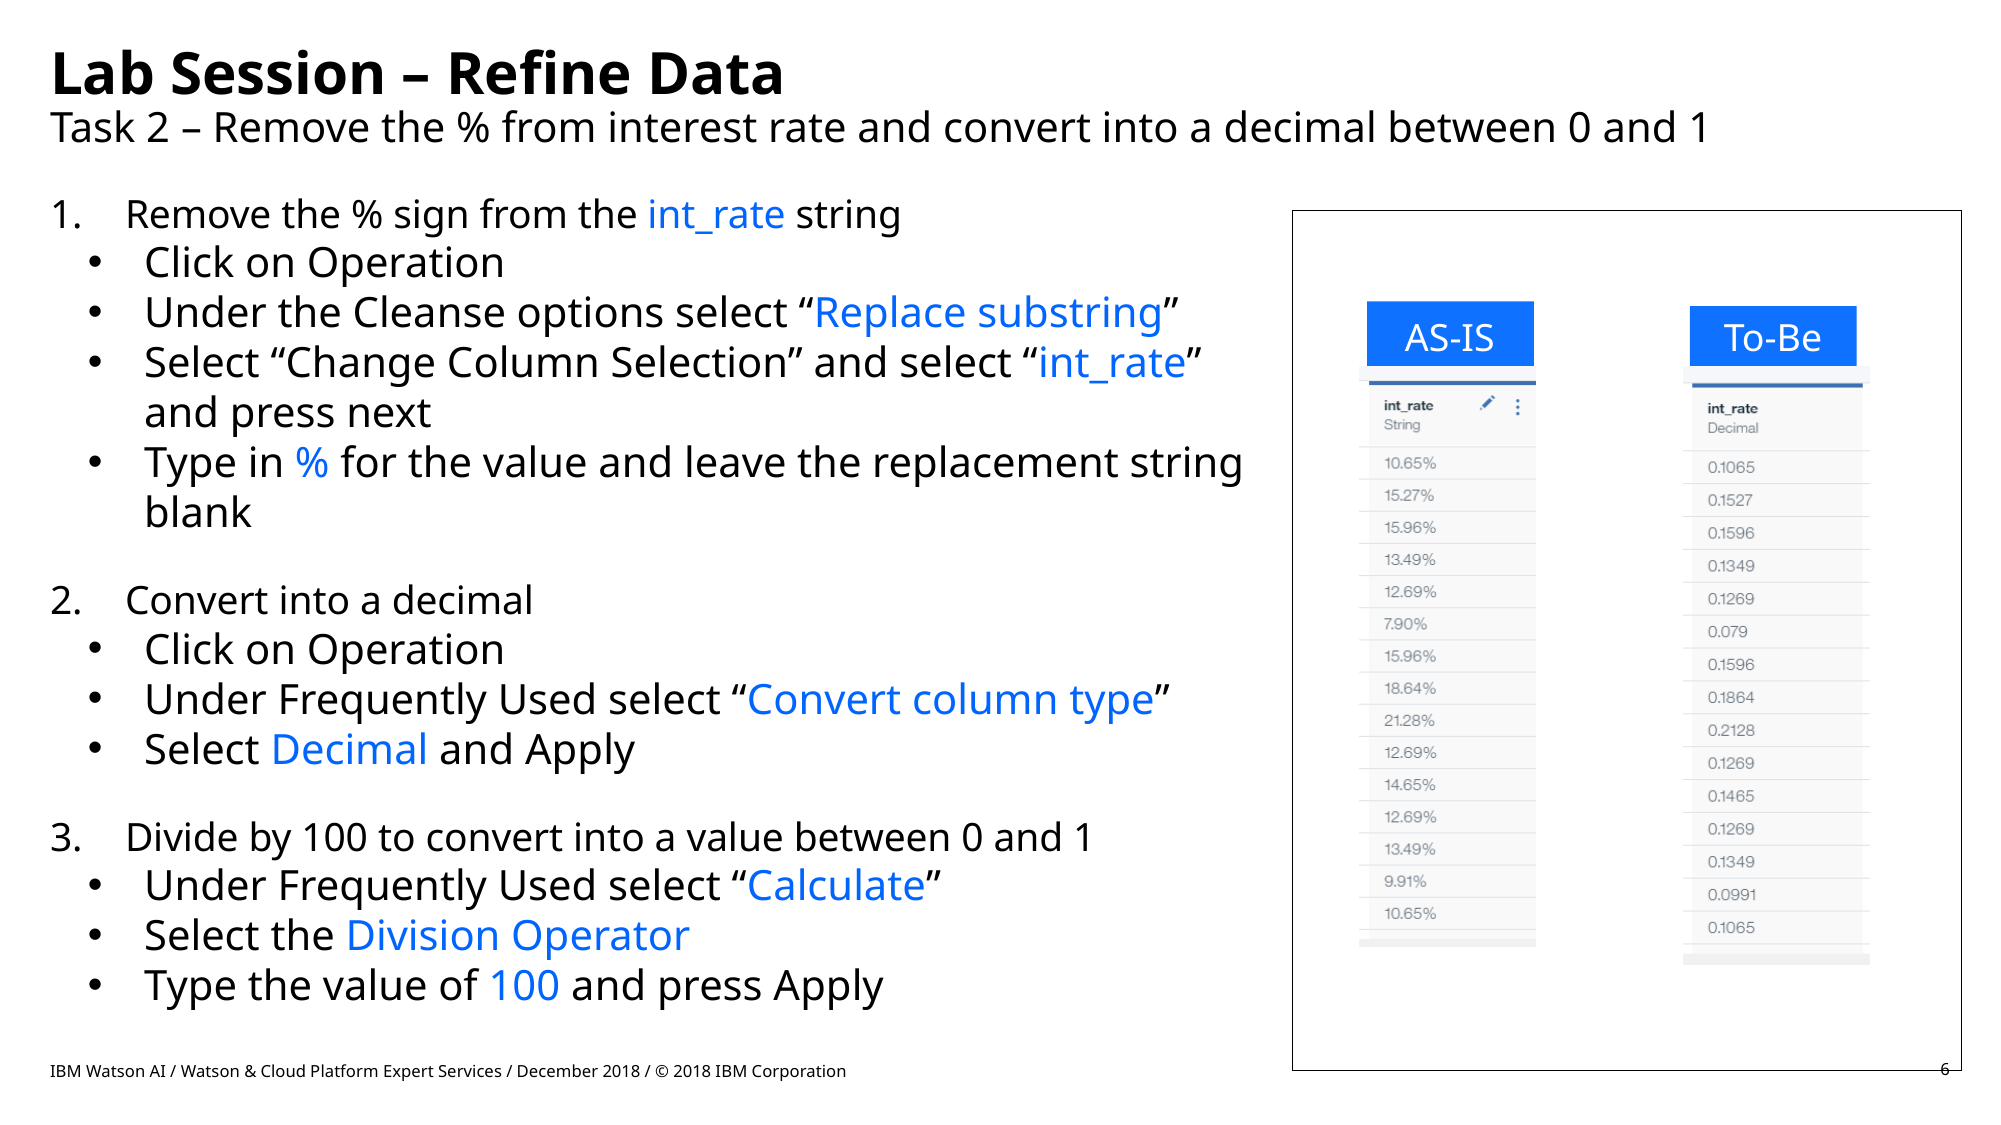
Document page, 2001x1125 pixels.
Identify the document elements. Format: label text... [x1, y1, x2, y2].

title Lab Session – Refine Data Task 2 – Remove the % from interest rate and convert into a decimal between 0 and 1 [50, 43, 1950, 160]
text_box [1838, 306, 1857, 365]
list Remove the % sign from the int_rate string Click on Operation Under the Cleanse options select “Replace substring” Select “Change Column Selection” and select “int_rate” and press next Type in % for the value and leave the replacement string blank Convert into a decimal Click on Operation Under Frequently Used select “Convert column type” Select Decimal and Apply Divide by 100 to convert into a value between 0 and 1 Under Frequently Used select “Calculate” Select the Division Operator Type the value of 100 and press Apply [50, 189, 1266, 1056]
picture [1683, 366, 1870, 966]
text_box AS-IS [1390, 306, 1510, 365]
footer IBM Watson AI / Watson & Cloud Platform Expert Services / December 2018 / © 2018 IBM Corporation [50, 1055, 1450, 1086]
picture [1359, 366, 1536, 948]
text_box [1367, 301, 1534, 366]
text_box [1689, 306, 1708, 365]
slide_number 6 [1500, 1055, 1950, 1086]
text_box To-Be [1708, 306, 1838, 365]
text_box [1292, 210, 1962, 1071]
